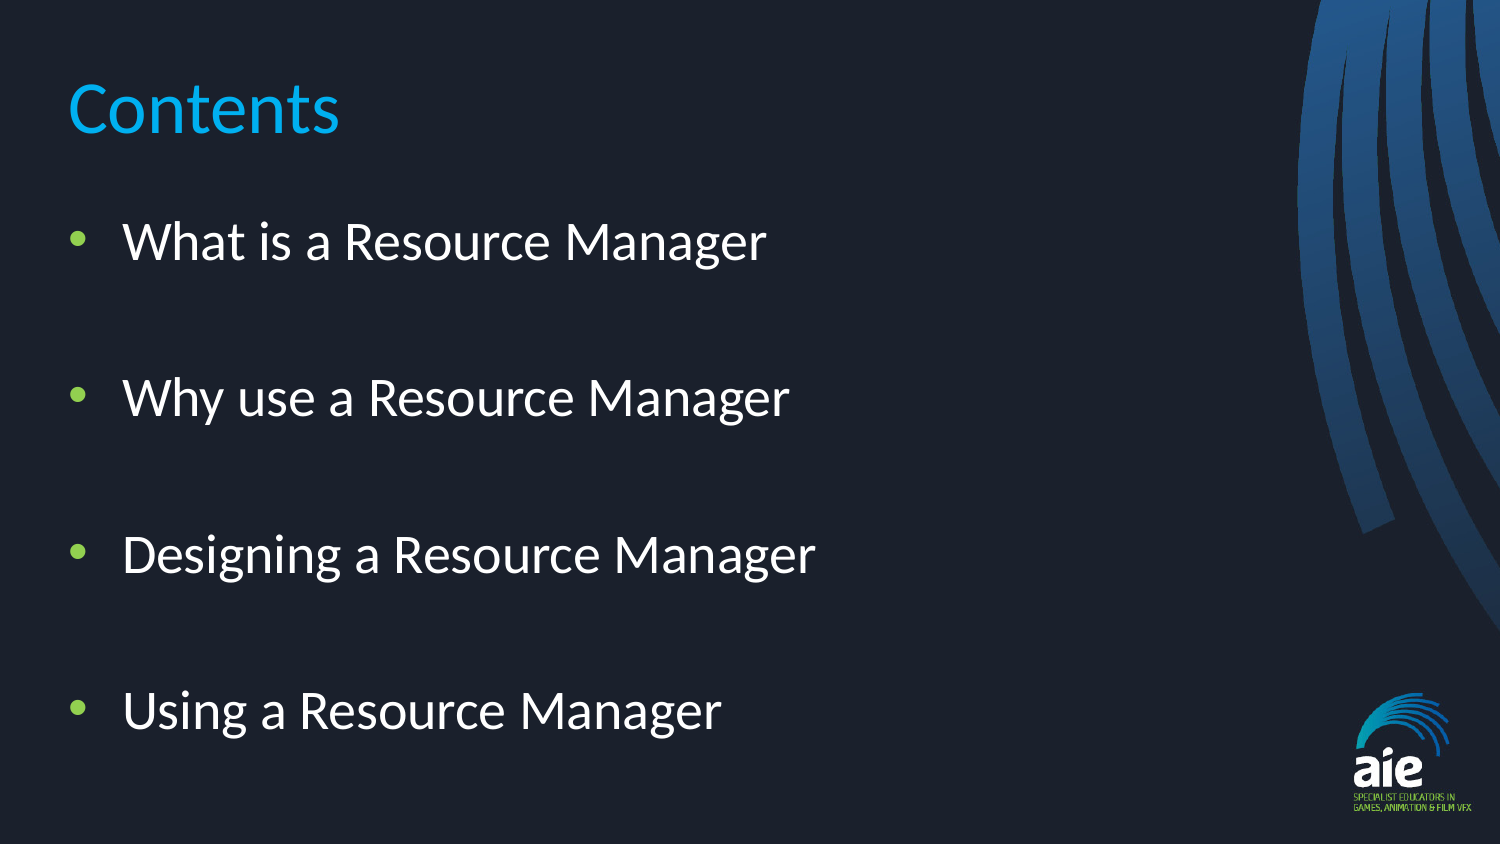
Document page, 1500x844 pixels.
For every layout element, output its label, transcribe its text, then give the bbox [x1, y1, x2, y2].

list What is a Resource Manager Why use a Resource Manager Designing a Resource Manager Using a Resource Manager [53, 196, 1376, 754]
picture [0, 0, 1500, 844]
title Contents [53, 33, 1425, 175]
